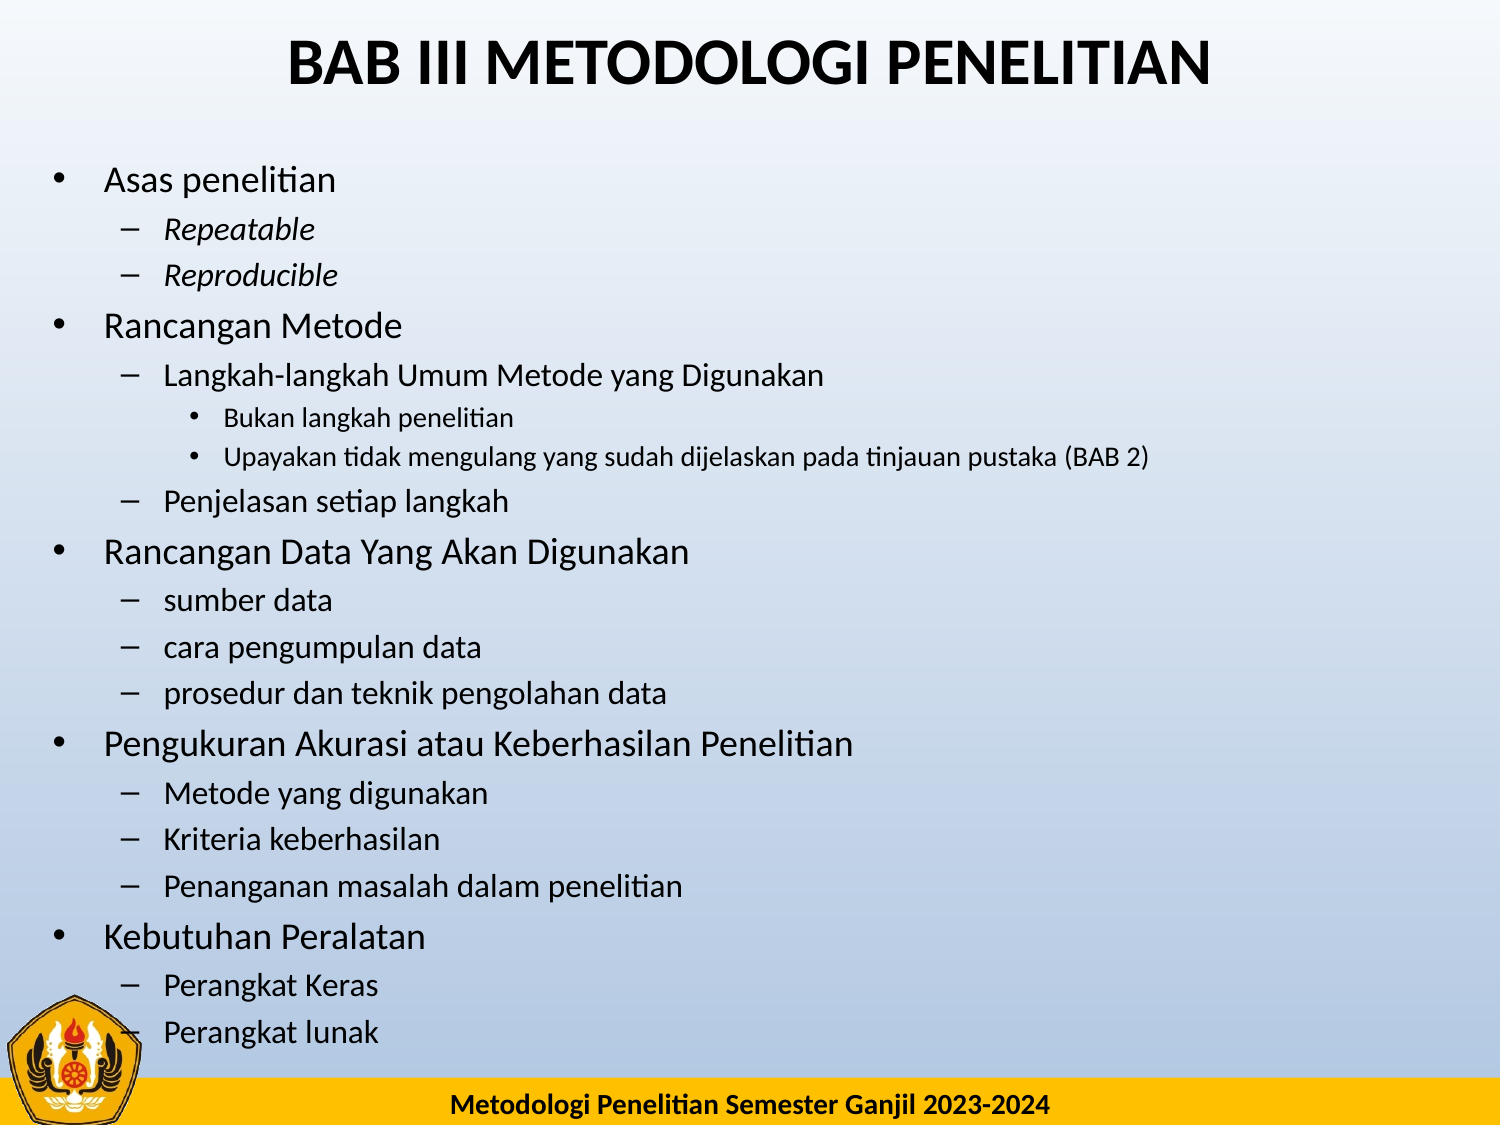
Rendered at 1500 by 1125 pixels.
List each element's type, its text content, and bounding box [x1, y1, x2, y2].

picture [0, 986, 161, 1125]
list Asas penelitian Repeatable Reproducible Rancangan Metode Langkah-langkah Umum Metode yang Digunakan Bukan langkah penelitian Upayakan tidak mengulang yang sudah dijelaskan pada tinjauan pustaka (BAB 2) Penjelasan setiap langkah Rancangan Data Yang Akan Digunakan sumber data cara pengumpulan data prosedur dan teknik pengolahan data Pengukuran Akurasi atau Keberhasilan Penelitian Metode yang digunakan Kriteria keberhasilan Penanganan masalah dalam penelitian Kebutuhan Peralatan Perangkat Keras Perangkat lunak [37, 147, 1463, 1063]
title BAB III METODOLOGI PENELITIAN [0, 2, 1500, 113]
